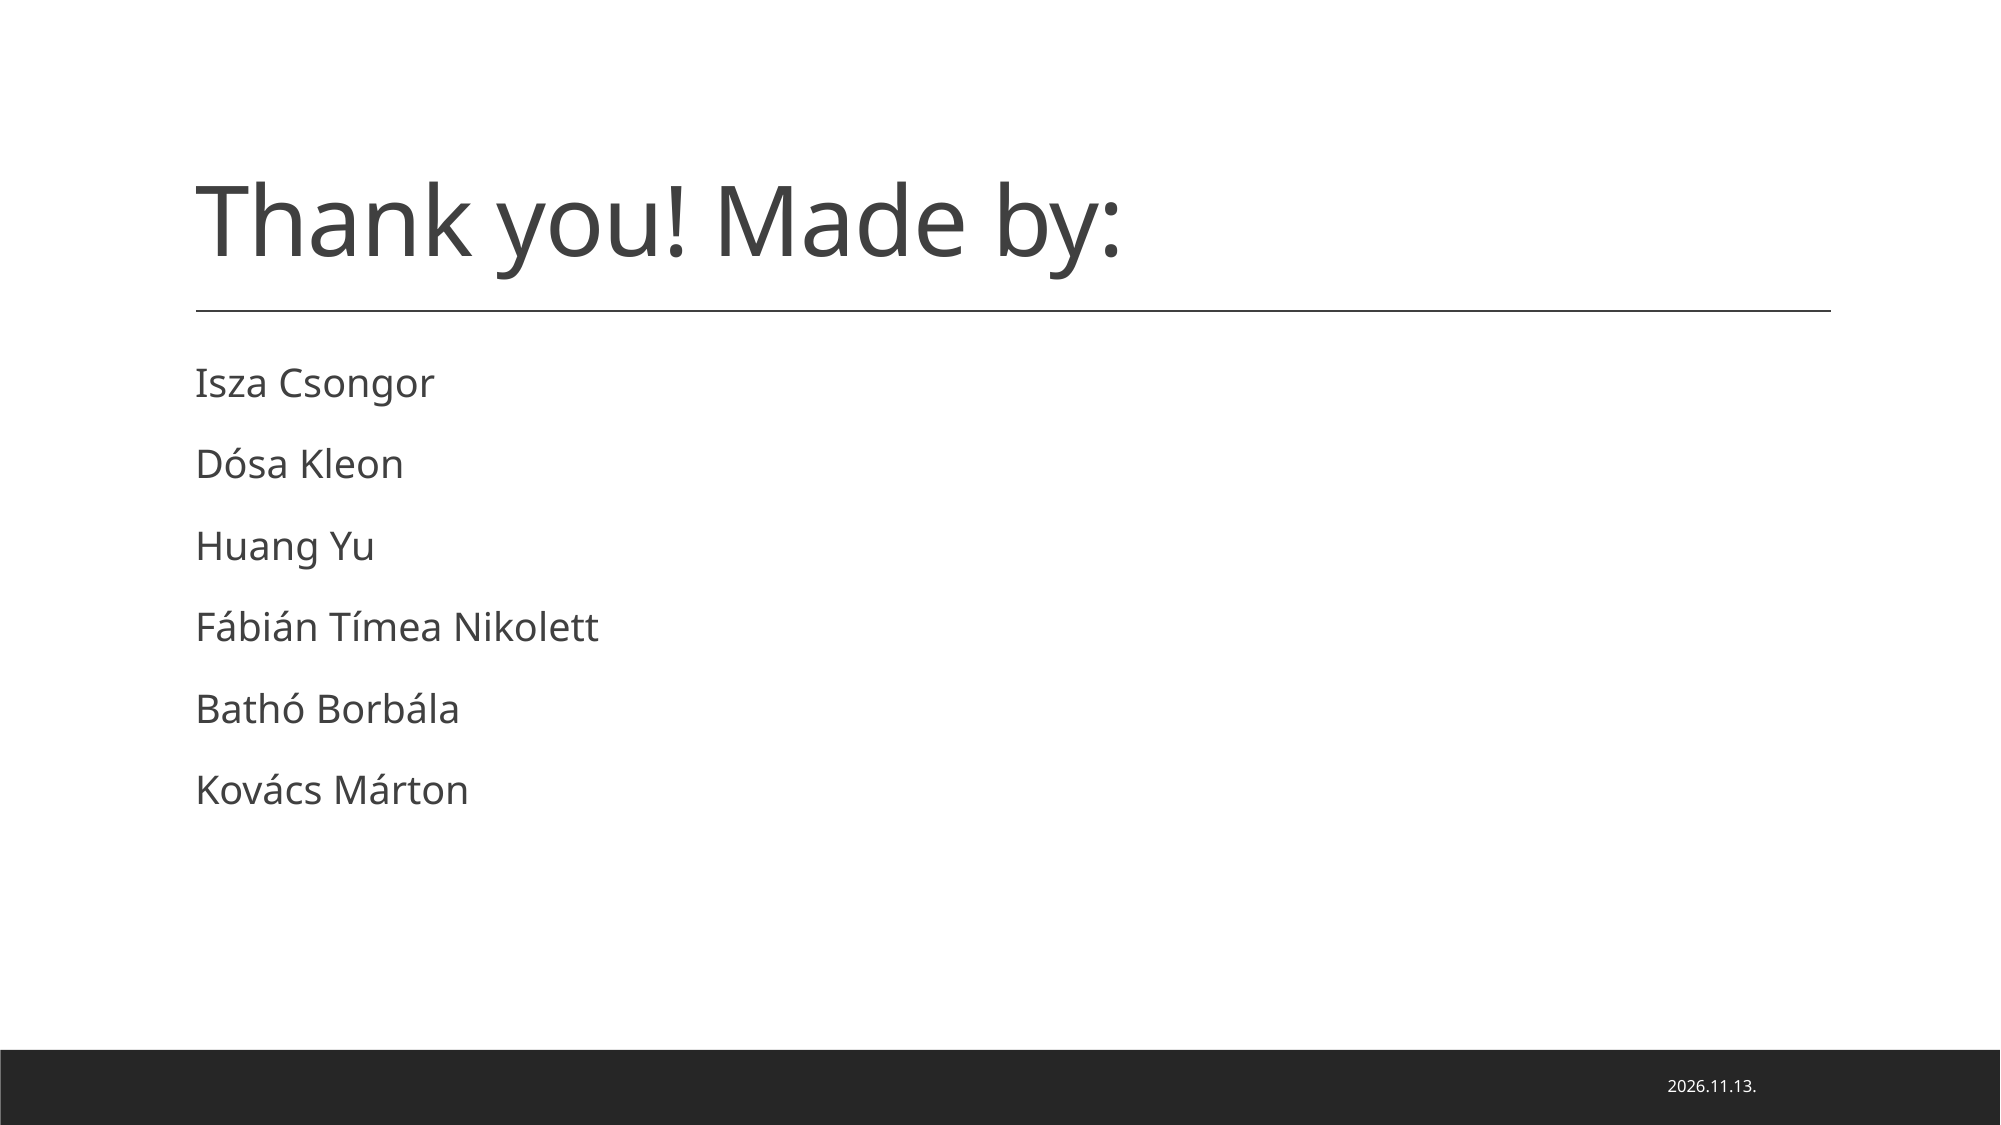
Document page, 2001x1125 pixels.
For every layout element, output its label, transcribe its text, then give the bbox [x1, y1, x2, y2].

title Thank you! Made by: [180, 47, 1830, 285]
list Isza Csongor Dósa Kleon Huang Yu Fábián Tímea Nikolett Bathó Borbála Kovács Márton [180, 345, 1830, 963]
slide_number 2022. 05. 05. [1348, 1057, 1773, 1118]
